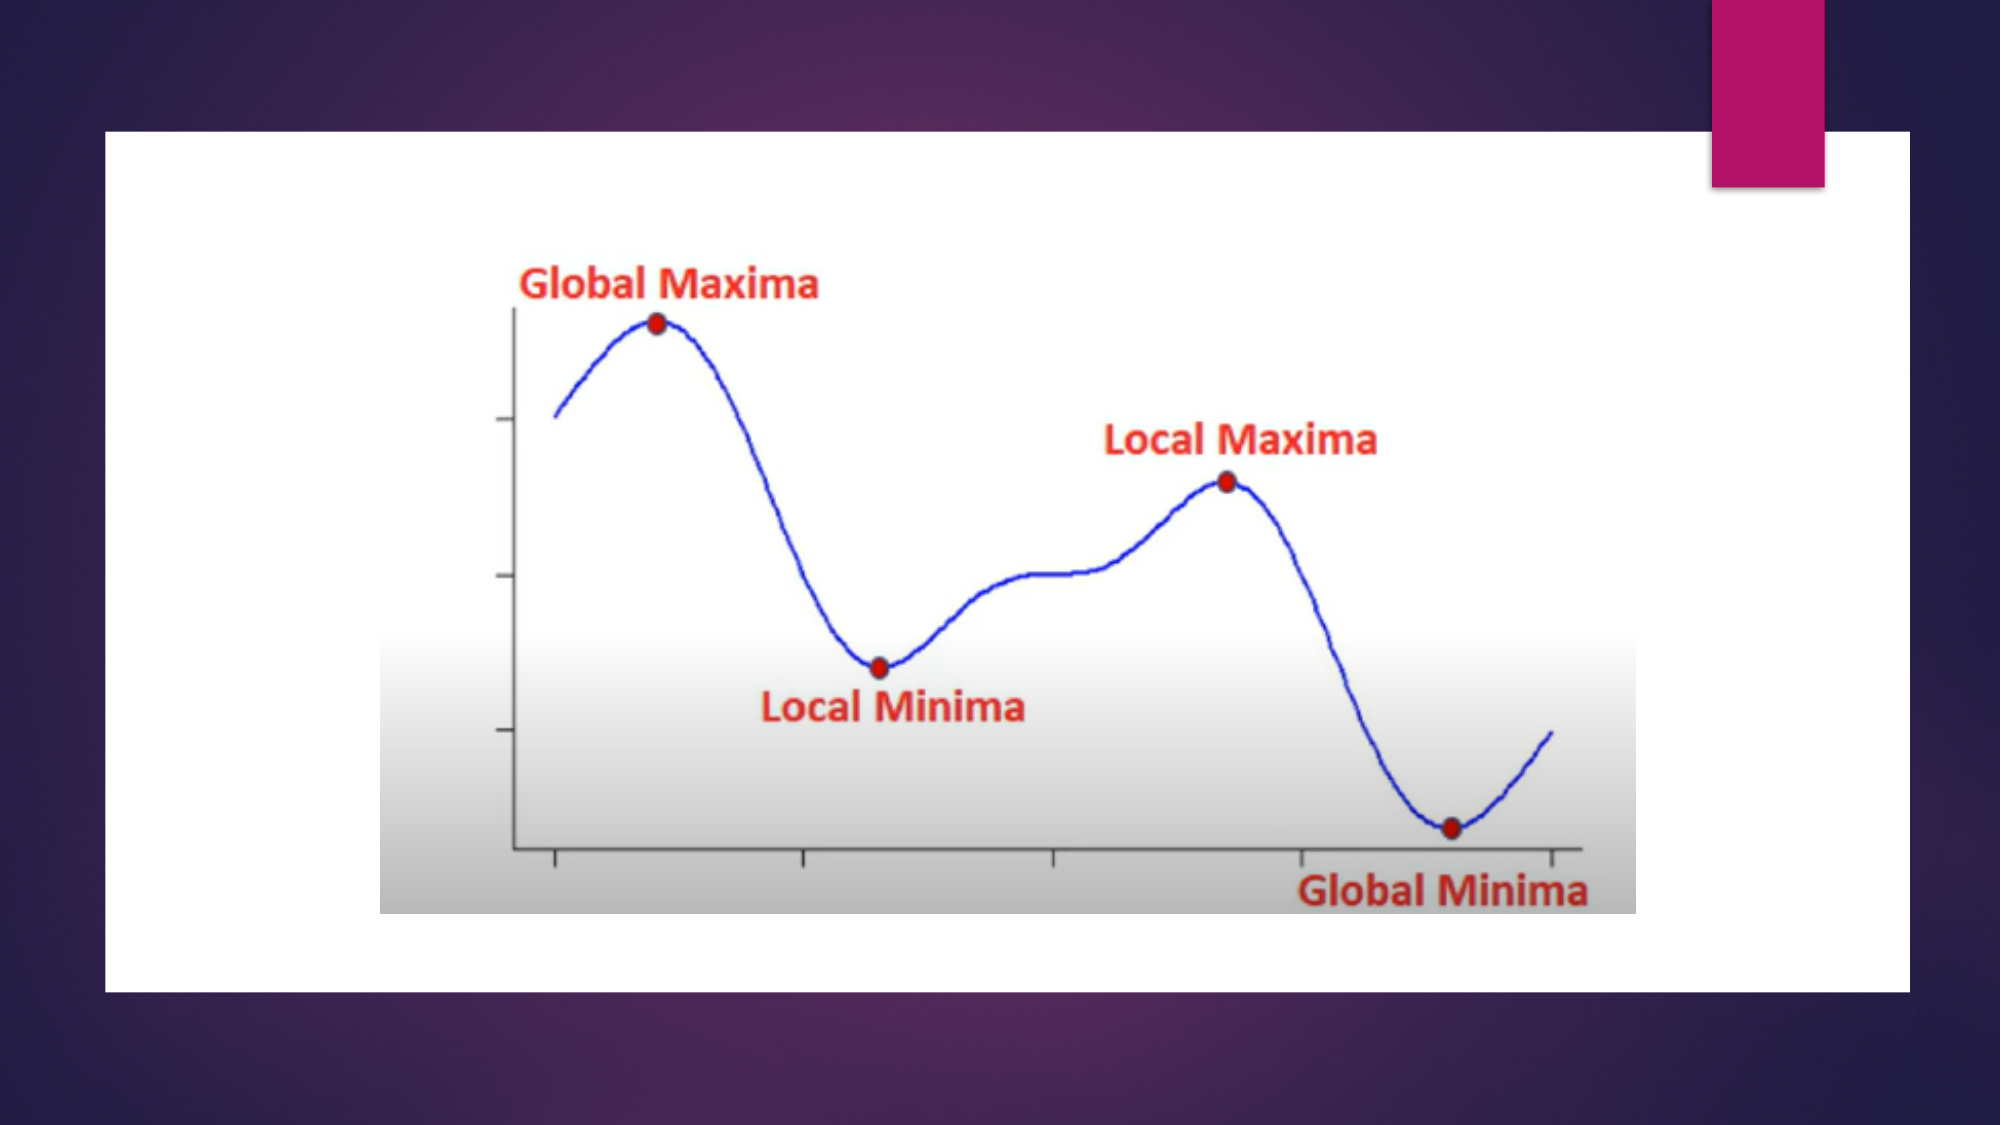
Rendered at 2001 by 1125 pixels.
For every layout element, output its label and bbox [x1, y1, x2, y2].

text_box [104, 130, 1911, 994]
text_box [0, 0, 2000, 1125]
list [380, 210, 1636, 914]
text_box [1711, 0, 1825, 188]
